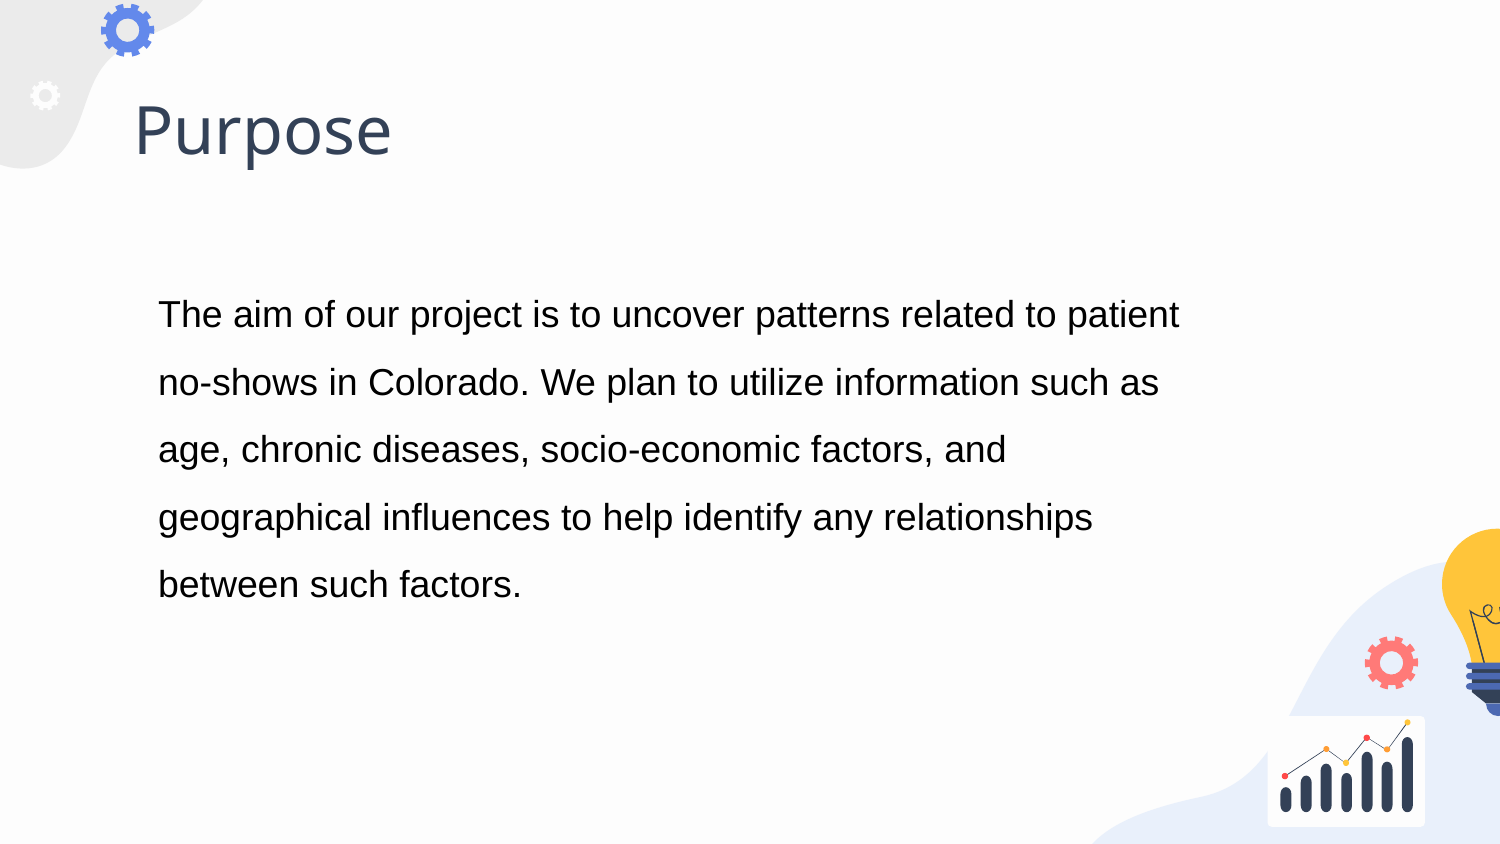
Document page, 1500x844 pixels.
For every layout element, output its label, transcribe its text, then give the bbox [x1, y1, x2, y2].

subtitle The aim of our project is to uncover patterns related to patient no-shows in Colorado. We plan to utilize information such as age, chronic diseases, socio-economic factors, and geographical influences to help identify any relationships between such factors. [143, 252, 1224, 696]
title Purpose [118, 72, 1382, 167]
